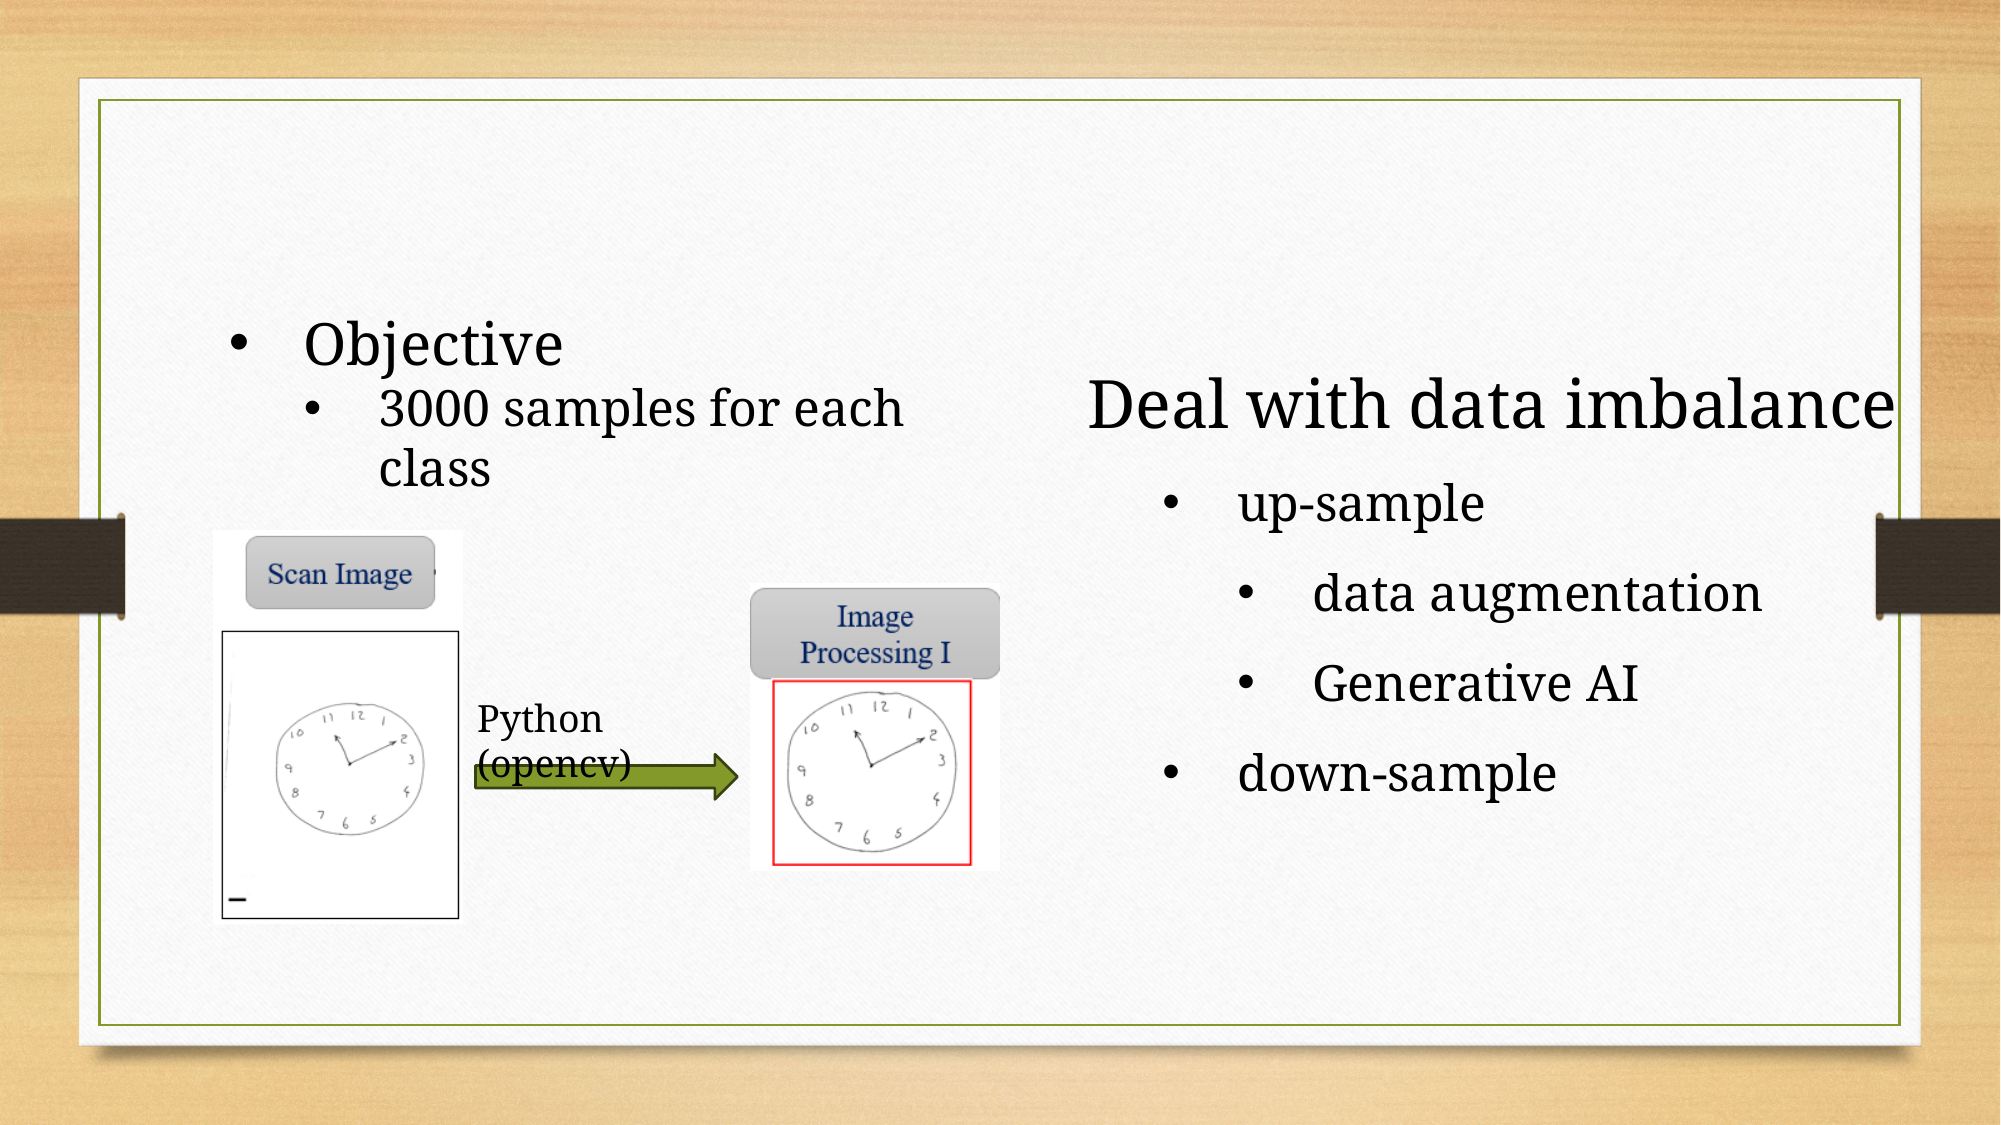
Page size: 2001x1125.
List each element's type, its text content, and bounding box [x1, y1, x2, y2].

picture [0, 0, 2001, 1125]
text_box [213, 530, 1001, 924]
text_box Deal with data imbalance up-sample data augmentation Generative AI down-sample [1072, 314, 1918, 810]
text_box Objective 3000 samples for each class [213, 299, 946, 530]
